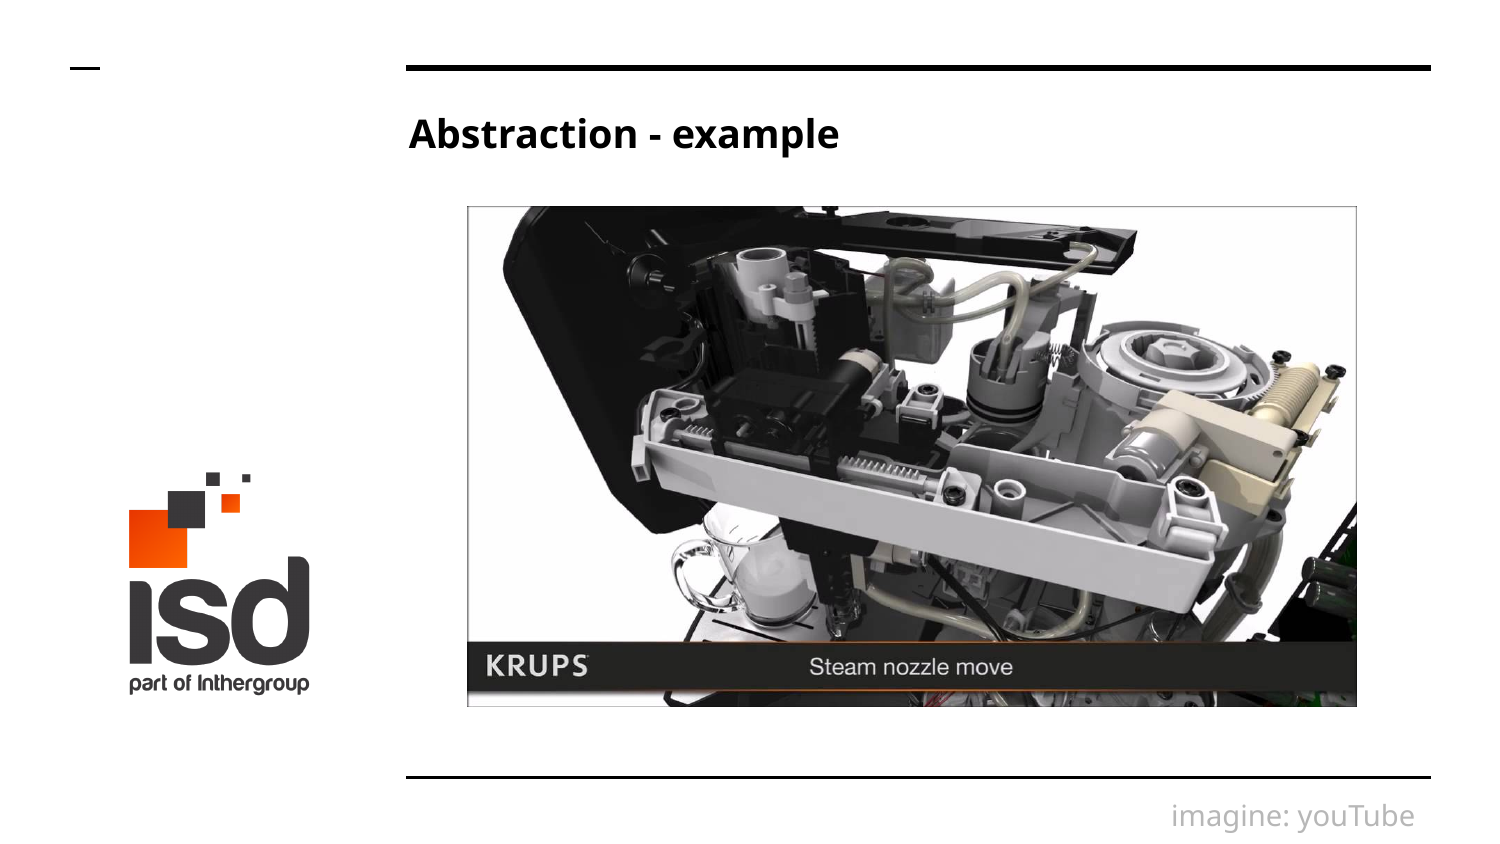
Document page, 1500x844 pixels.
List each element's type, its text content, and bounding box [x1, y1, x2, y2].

title Abstraction - example [393, 94, 1431, 196]
text_box imagine: youTube [827, 782, 1431, 830]
picture [467, 205, 1358, 707]
picture [37, 414, 382, 756]
